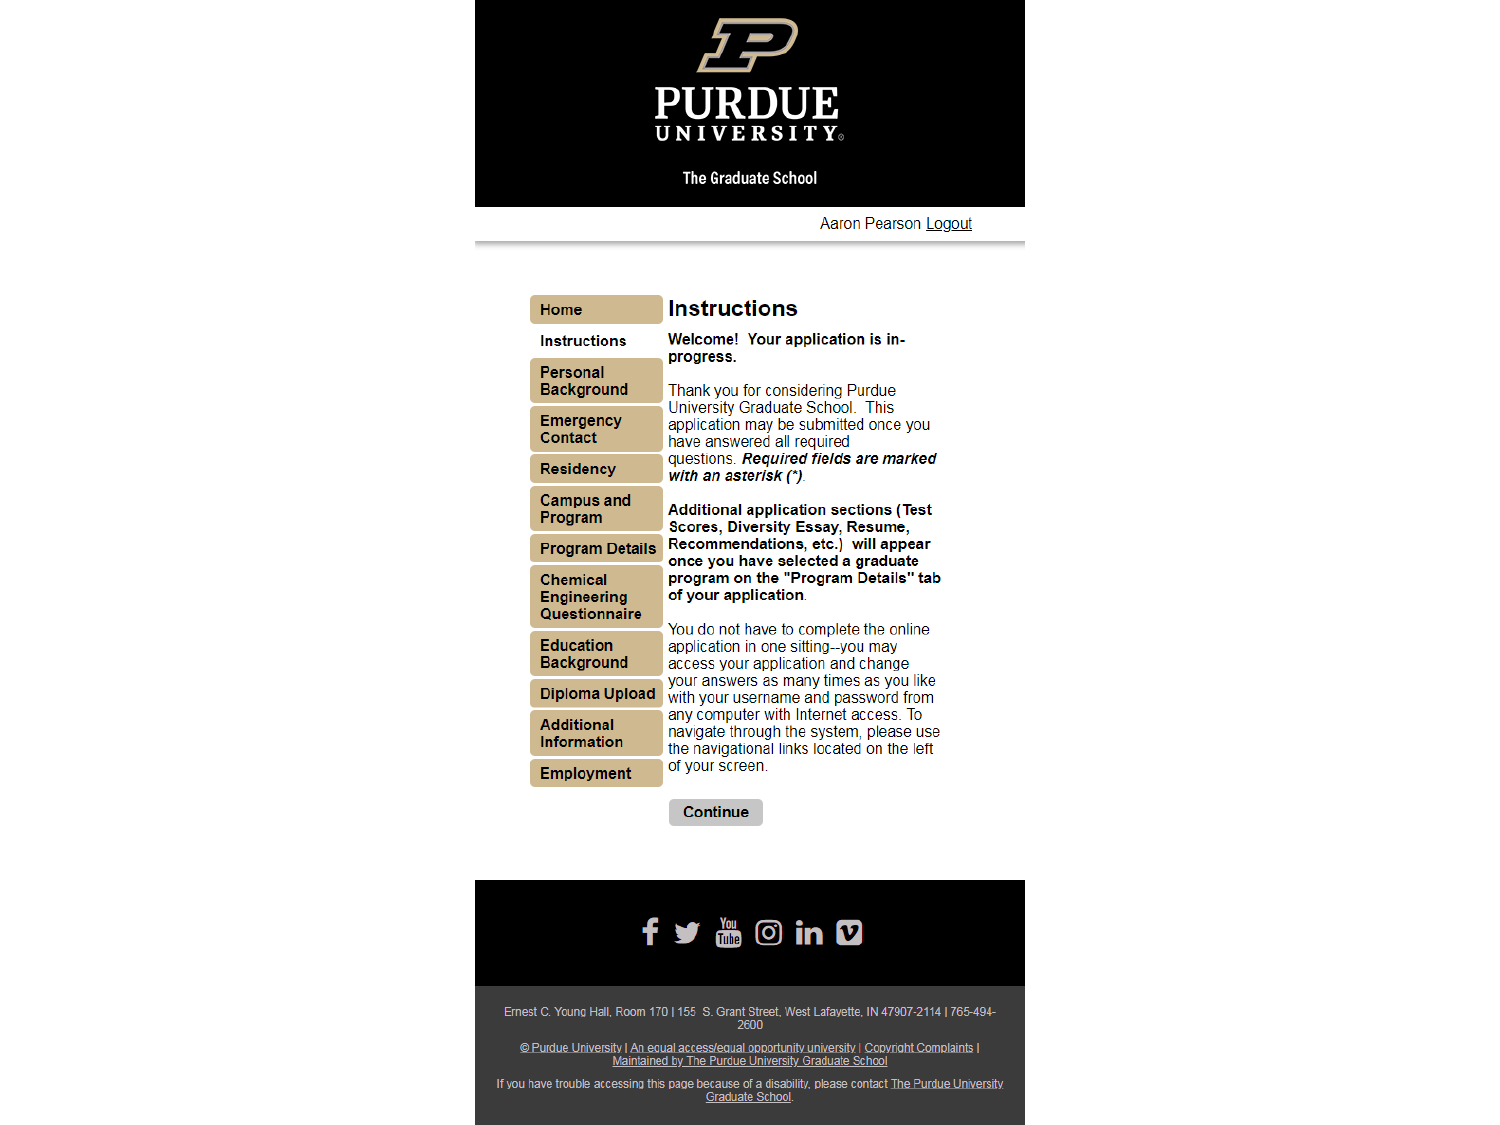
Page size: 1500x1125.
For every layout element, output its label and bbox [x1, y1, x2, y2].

picture [475, 0, 1025, 1125]
